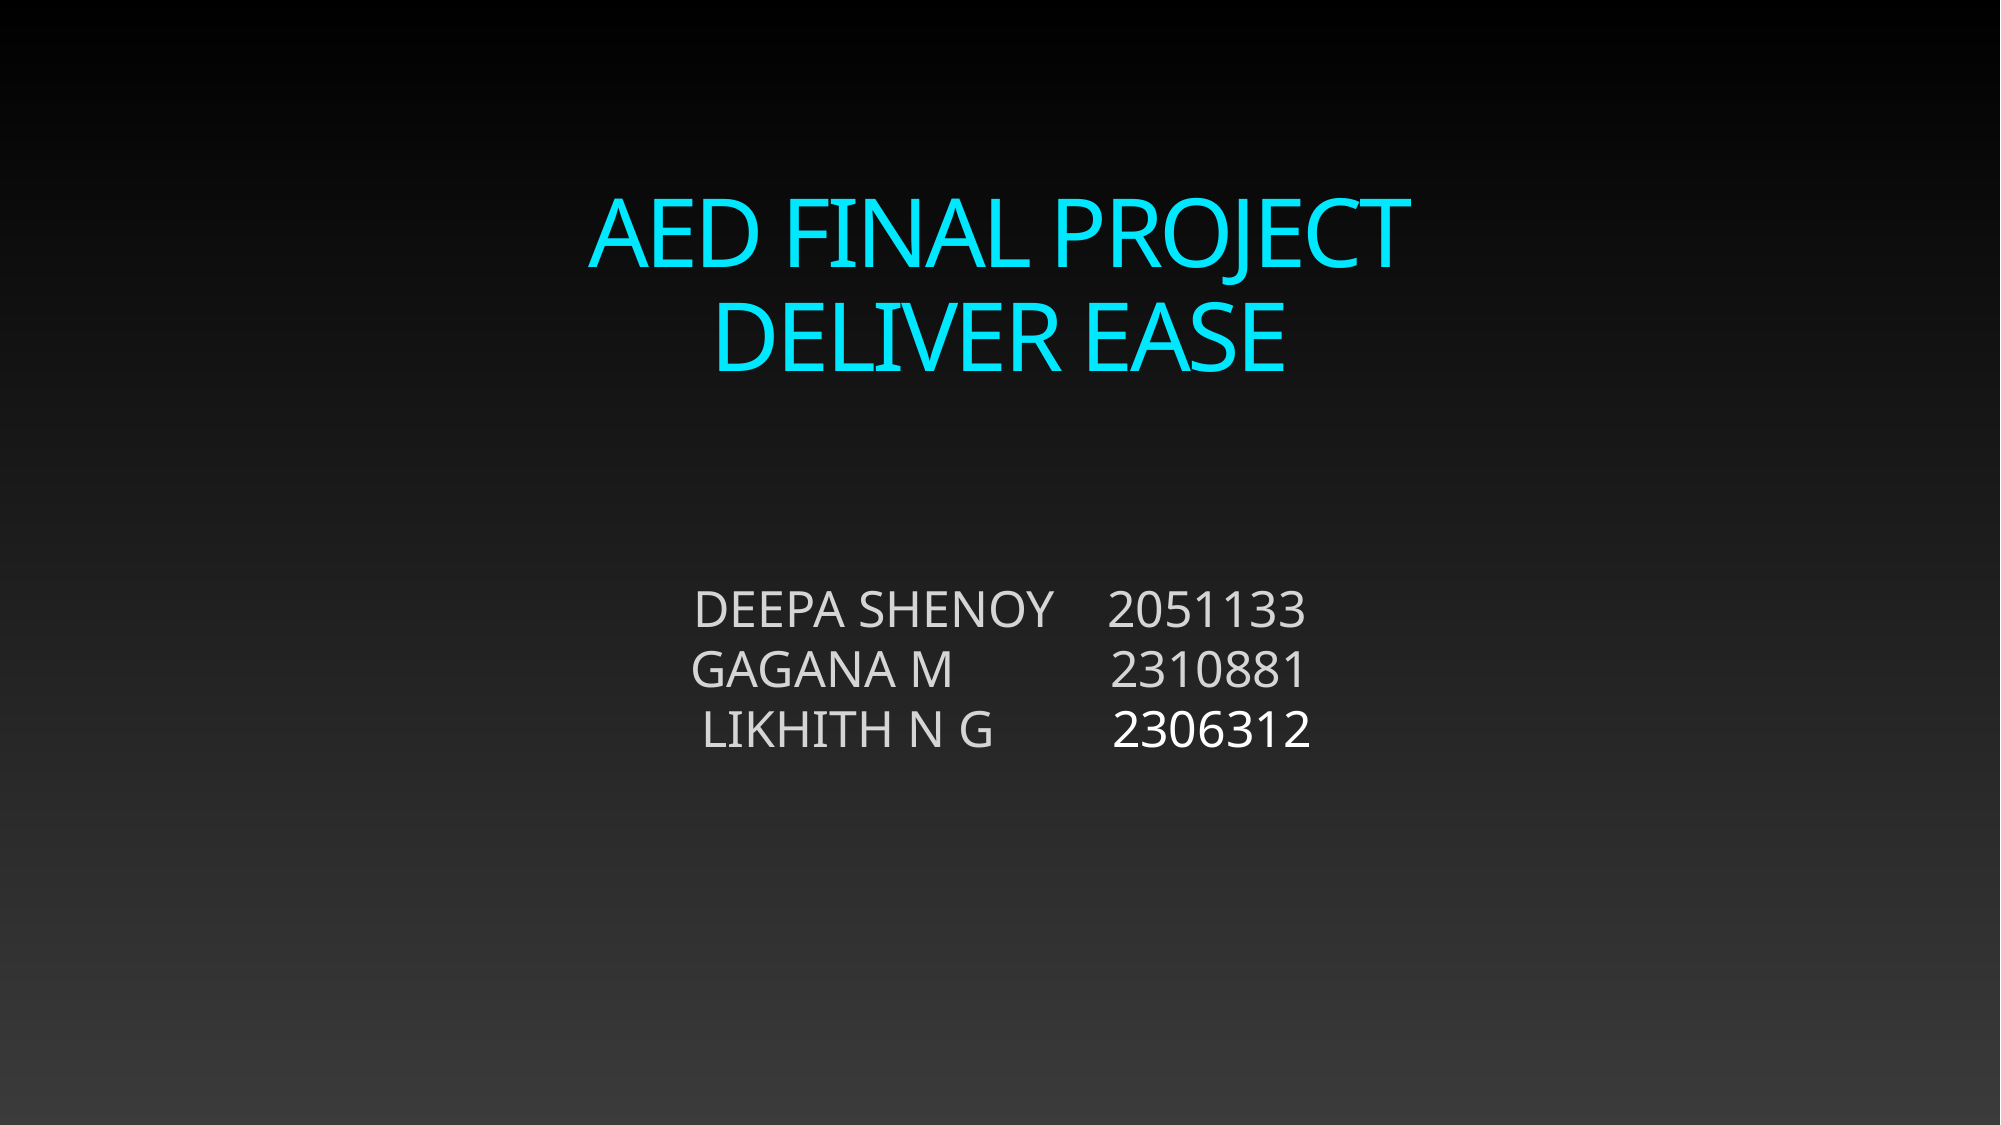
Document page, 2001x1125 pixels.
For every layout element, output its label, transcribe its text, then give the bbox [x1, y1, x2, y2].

title AED FINAL PROJECT DELIVER EASE [103, 77, 1897, 397]
list DEEPA SHENOY 2051133 GAGANA M 2310881 LIKHITH N G 2306312 [103, 572, 1897, 780]
